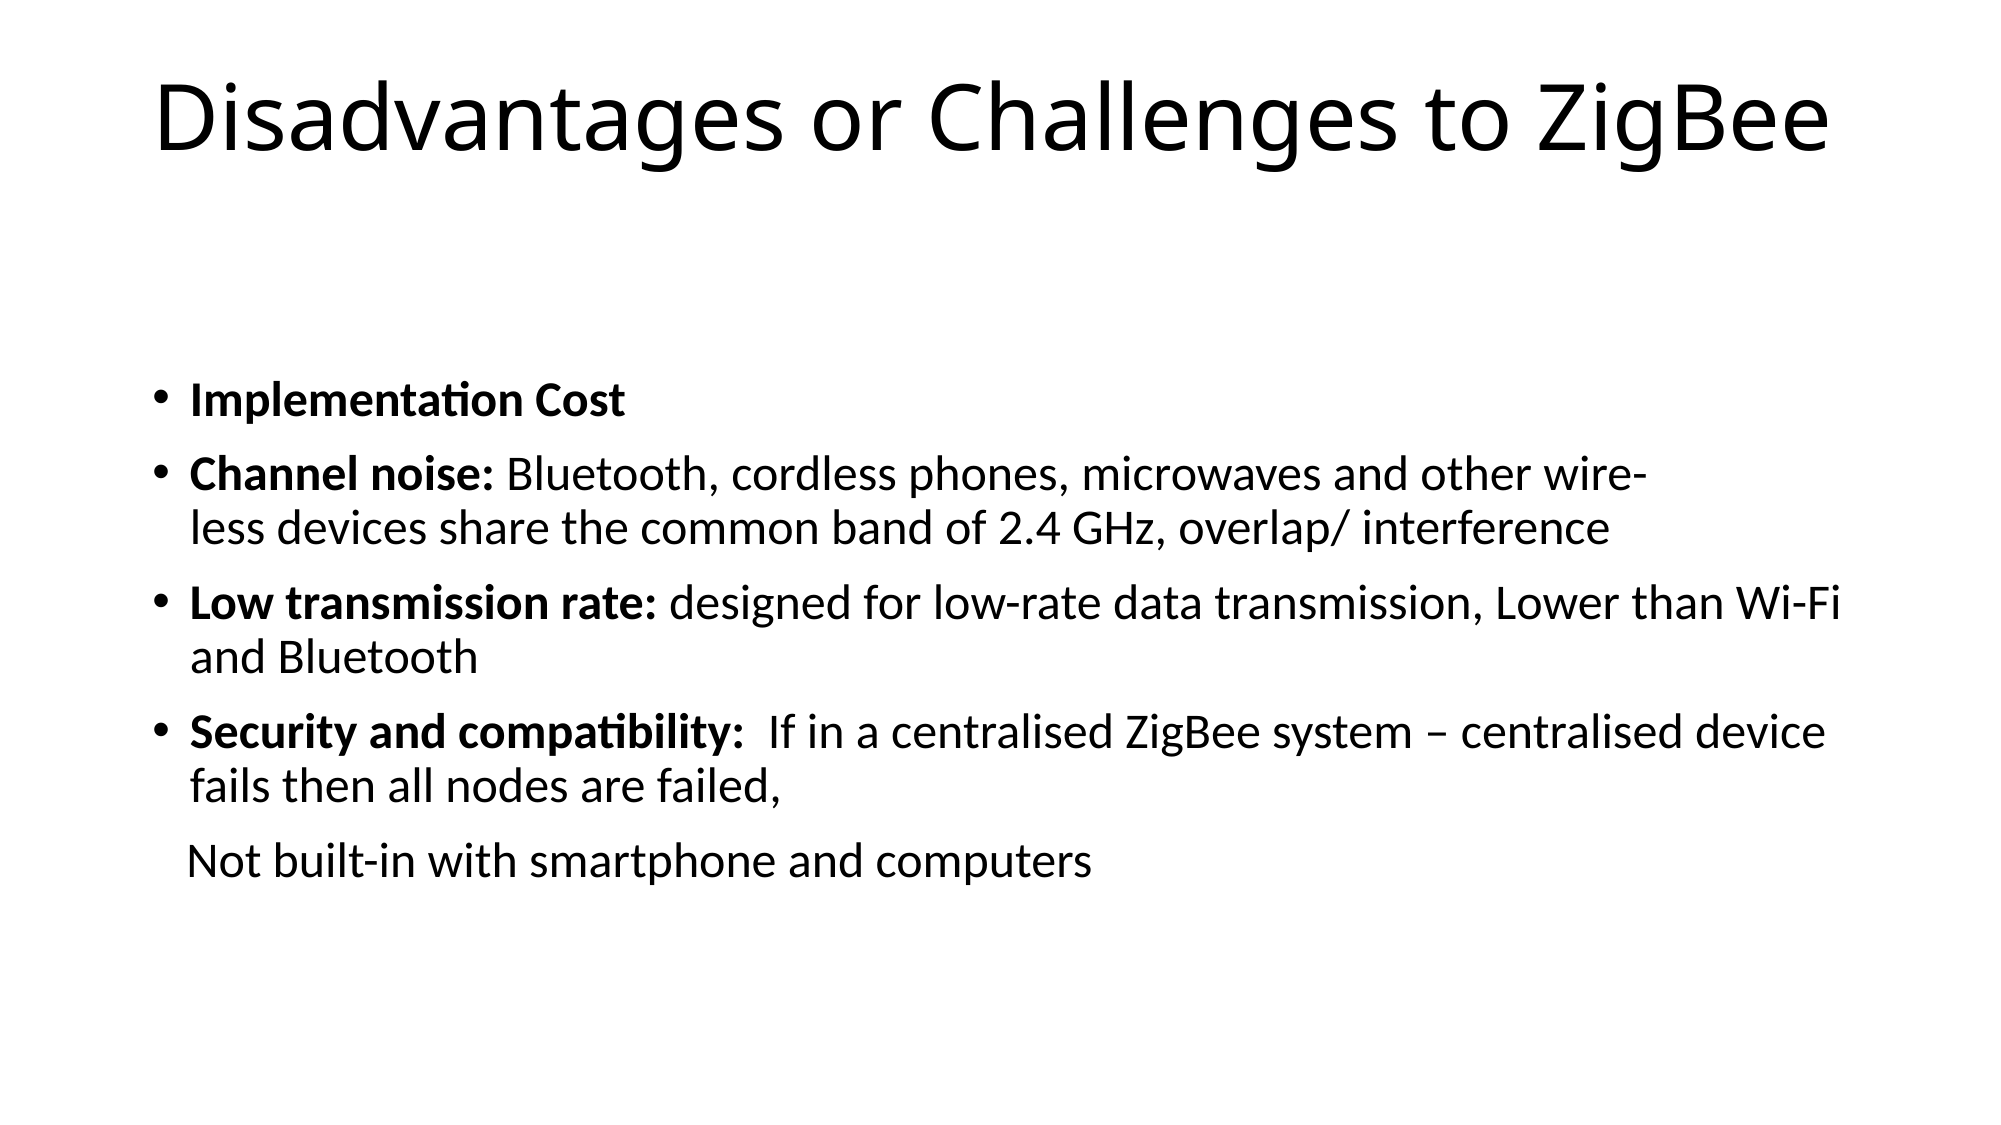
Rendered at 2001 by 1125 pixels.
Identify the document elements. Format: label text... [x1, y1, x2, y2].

title Disadvantages or Challenges to ZigBee [137, 12, 1863, 230]
list Implementation Cost Channel noise: Bluetooth, cordless phones, microwaves and other wire- less devices share the common band of 2.4 GHz, overlap/ interference Low transmission rate: designed for low-rate data transmission, Lower than Wi-Fi and Bluetooth Security and compatibility: If in a centralised ZigBee system – centralised device fails then all nodes are failed, Not built-in with smartphone and computers [137, 299, 1863, 1014]
